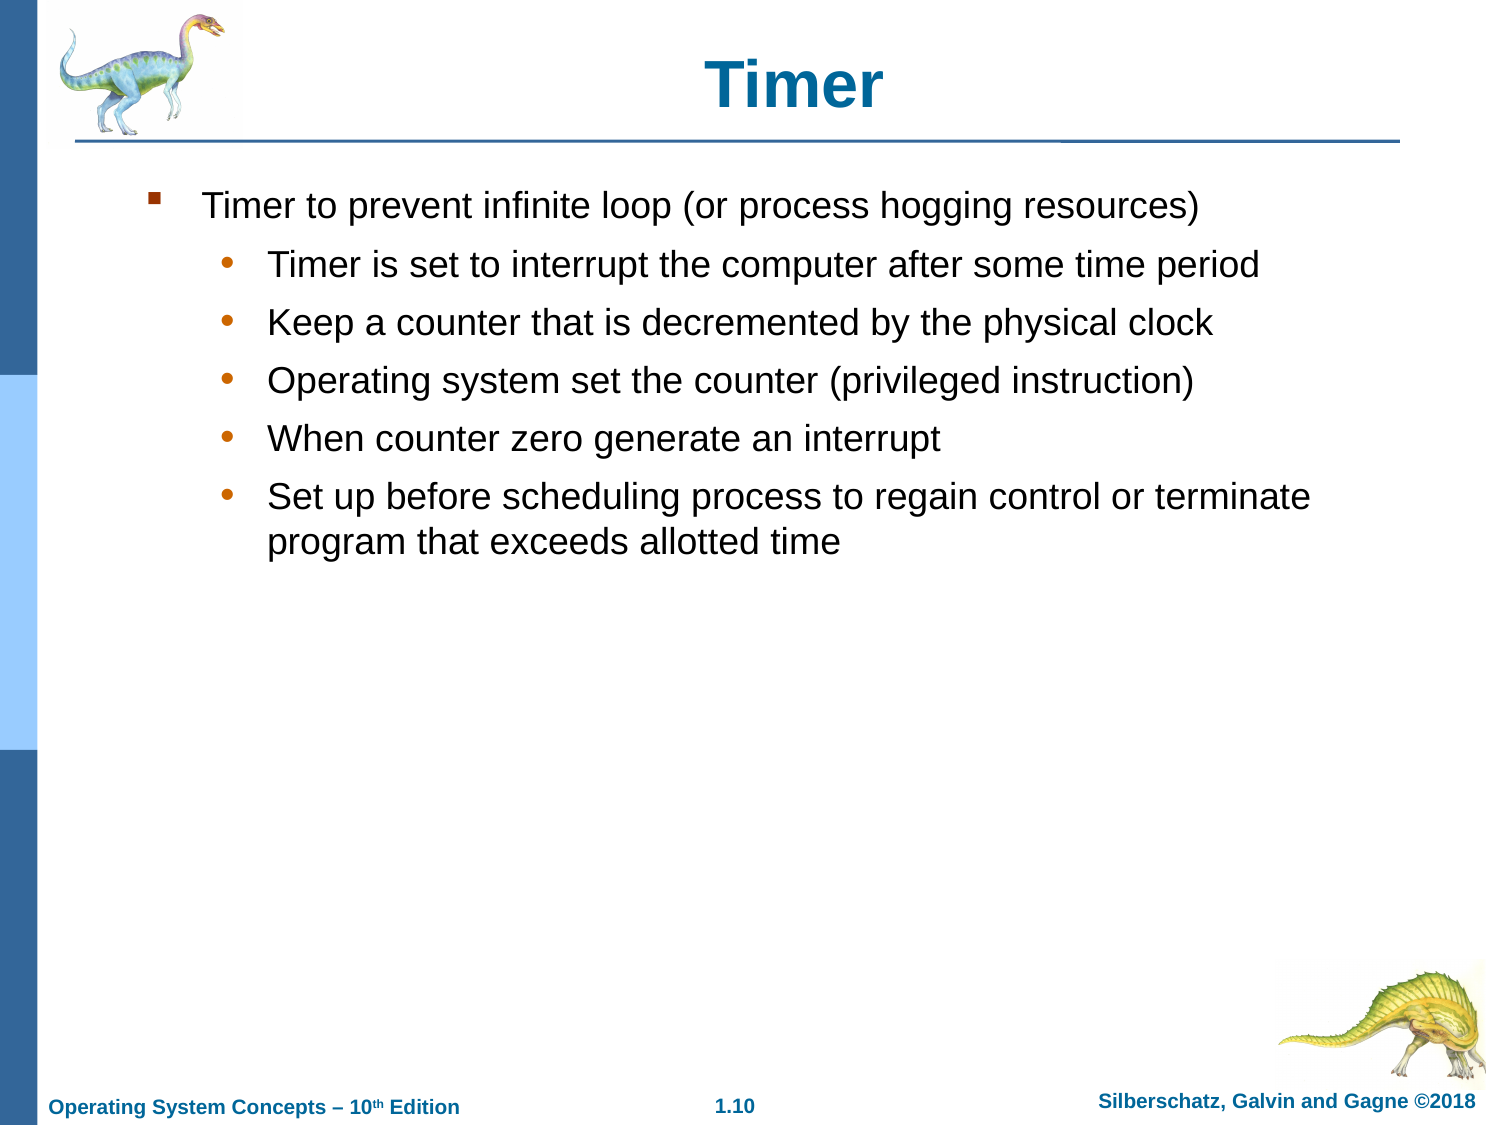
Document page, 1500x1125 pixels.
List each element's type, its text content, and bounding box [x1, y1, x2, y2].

list Timer to prevent infinite loop (or process hogging resources) Timer is set to interrupt the computer after some time period Keep a counter that is decremented by the physical clock Operating system set the counter (privileged instruction) When counter zero generate an interrupt Set up before scheduling process to regain control or terminate program that exceeds allotted time [130, 173, 1407, 637]
picture [46, 0, 243, 149]
title Timer [144, 22, 1445, 129]
picture [1275, 959, 1486, 1090]
